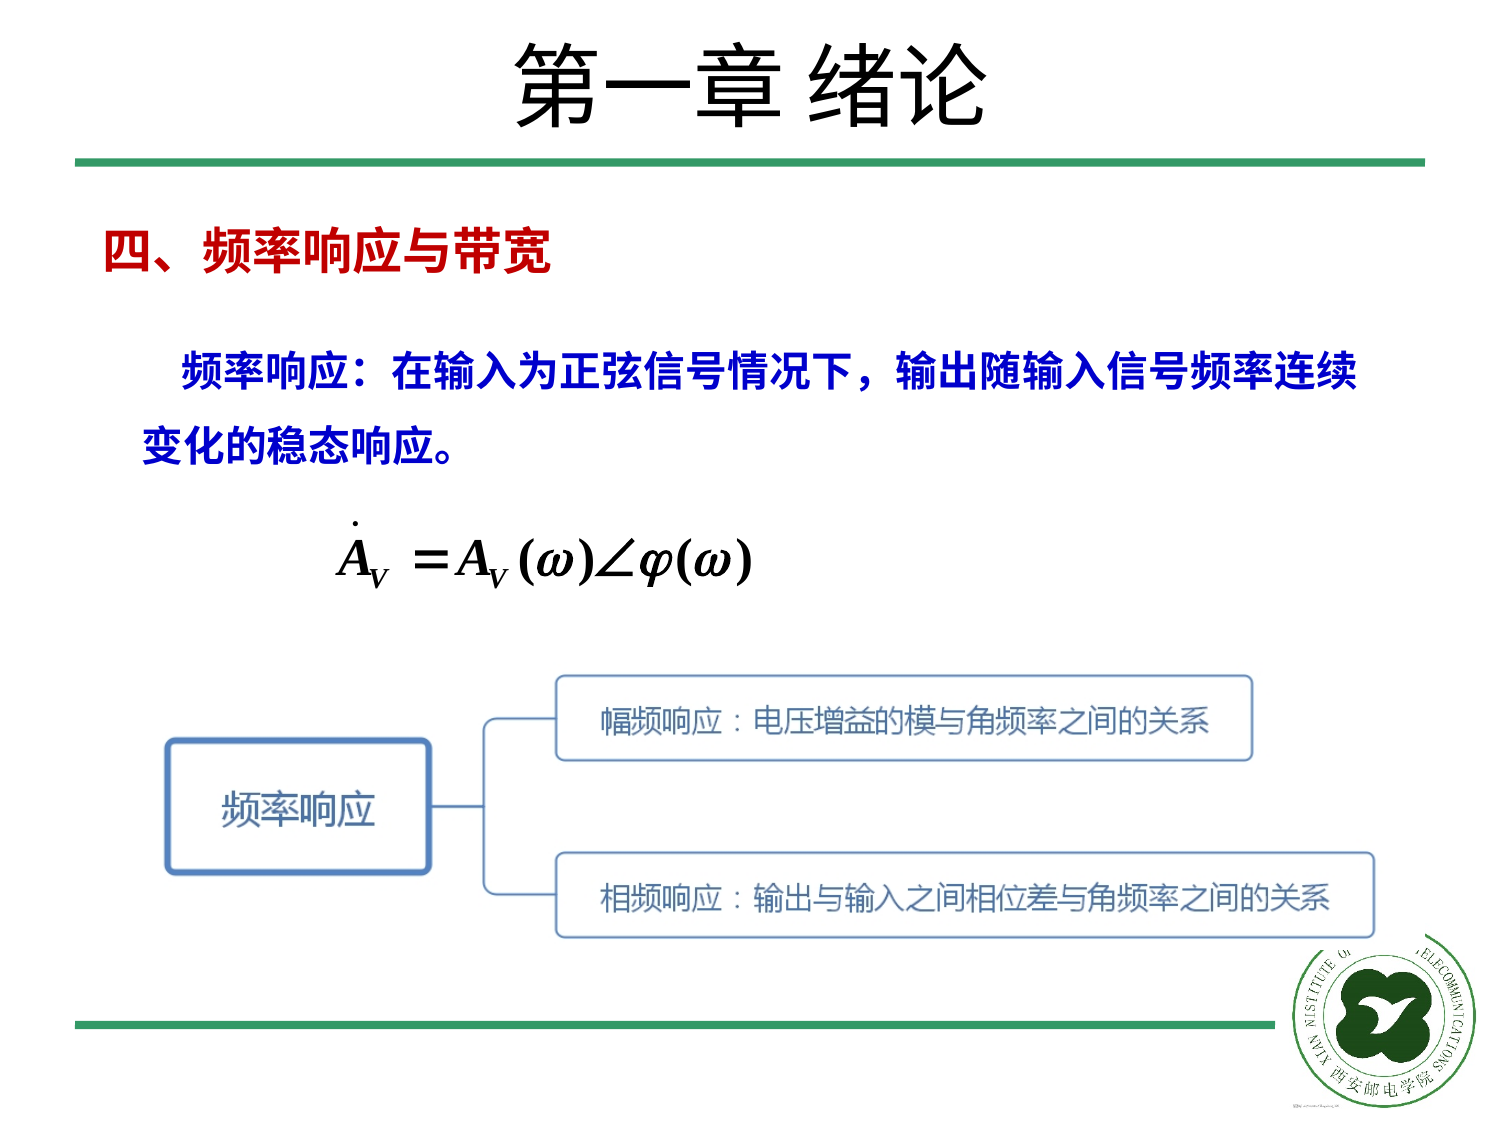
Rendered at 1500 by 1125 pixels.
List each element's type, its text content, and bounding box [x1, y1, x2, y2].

picture [110, 662, 1477, 1111]
title 第一章 绪论 [74, 12, 1426, 156]
text_box 频率响应：在输入为正弦信号情况下，输出随输入信号频率连续变化的稳态响应。 [126, 312, 1374, 478]
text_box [324, 512, 763, 600]
text_box 四、频率响应与带宽 [87, 212, 638, 288]
